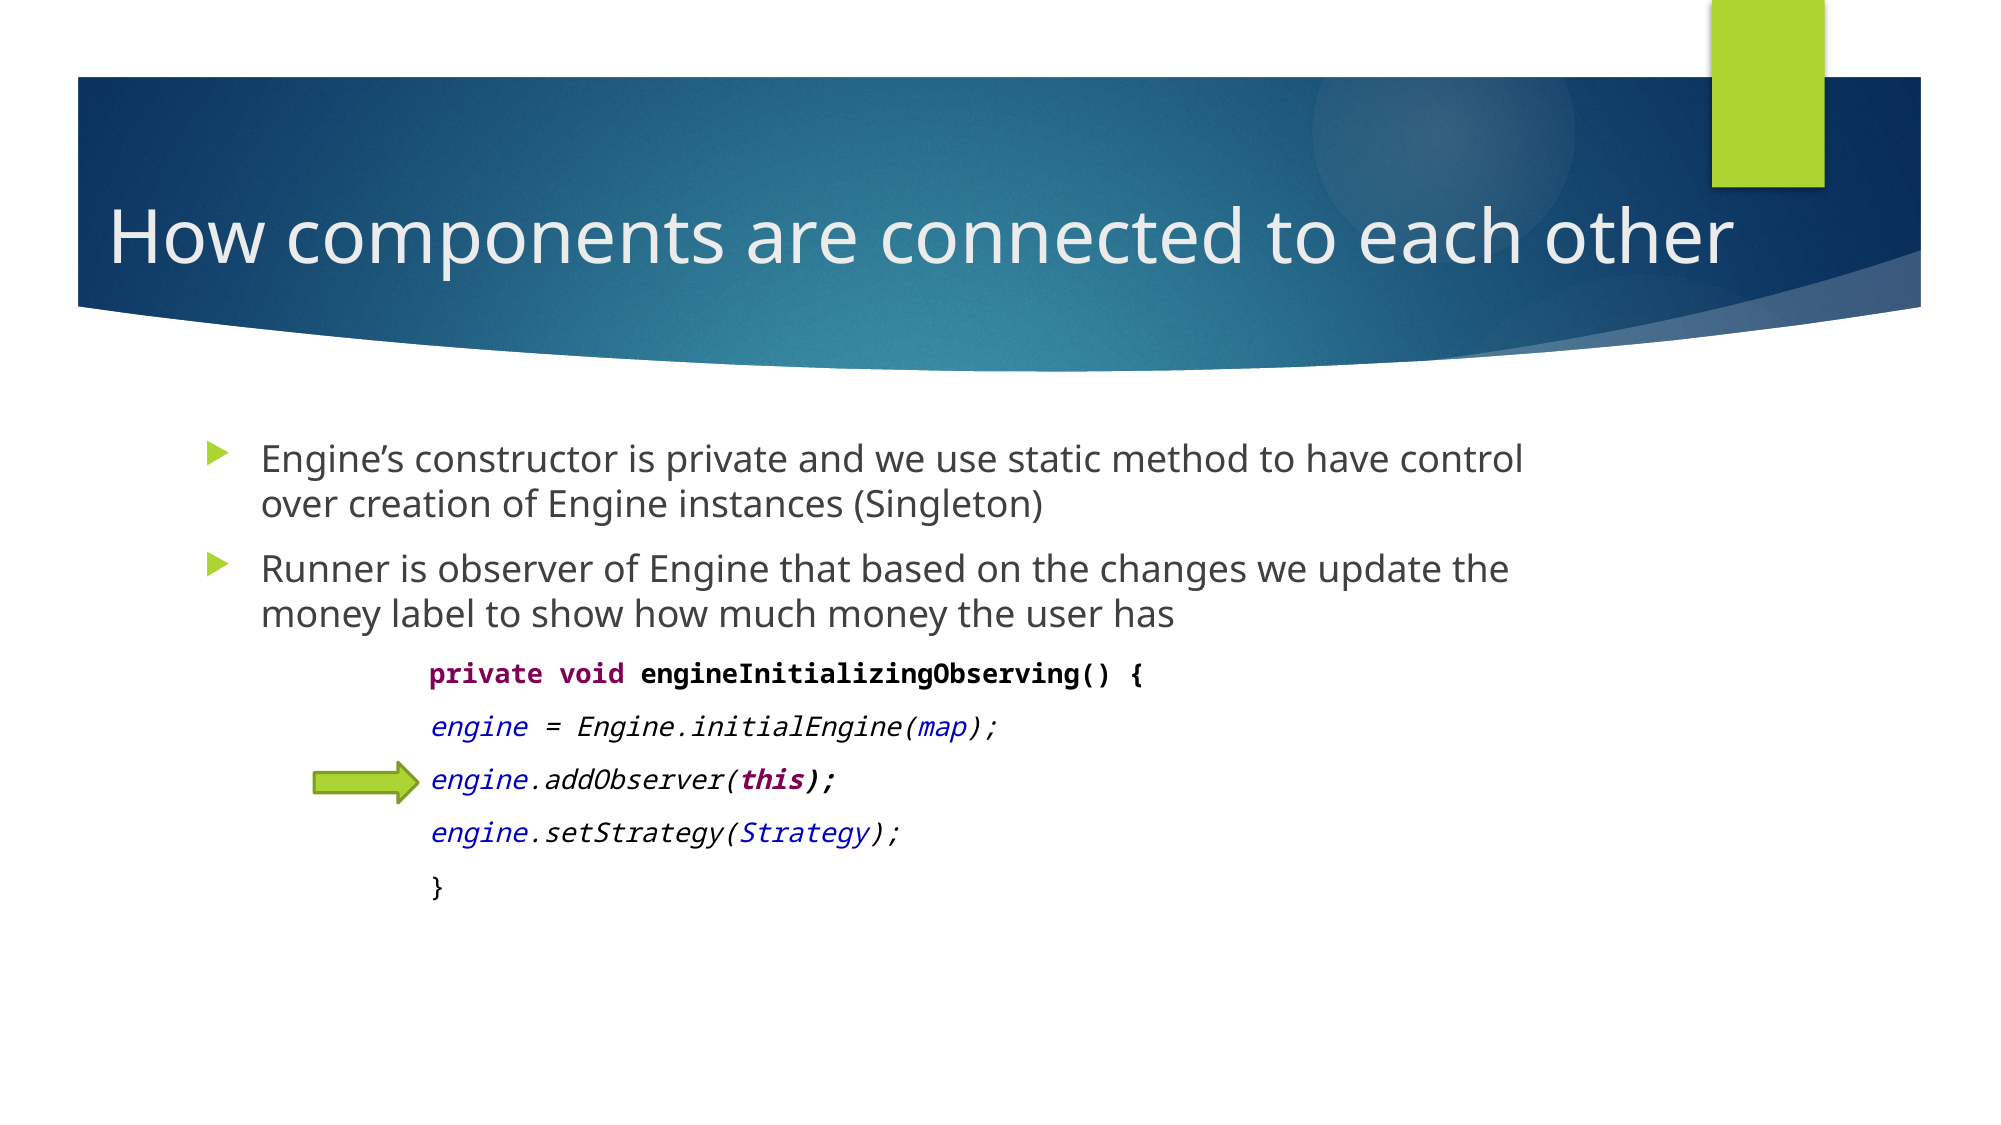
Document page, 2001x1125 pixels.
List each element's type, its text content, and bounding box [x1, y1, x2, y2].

title How components are connected to each other [92, 175, 1883, 292]
list Engine’s constructor is private and we use static method to have control over creation of Engine instances (Singleton) Runner is observer of Engine that based on the changes we update the money label to show how much money the user has private void engineInitializingObserving() { engine = Engine.initialEngine(map); engine.addObserver(this); engine.setStrategy(Strategy); } [189, 427, 1627, 988]
text_box [312, 760, 420, 805]
